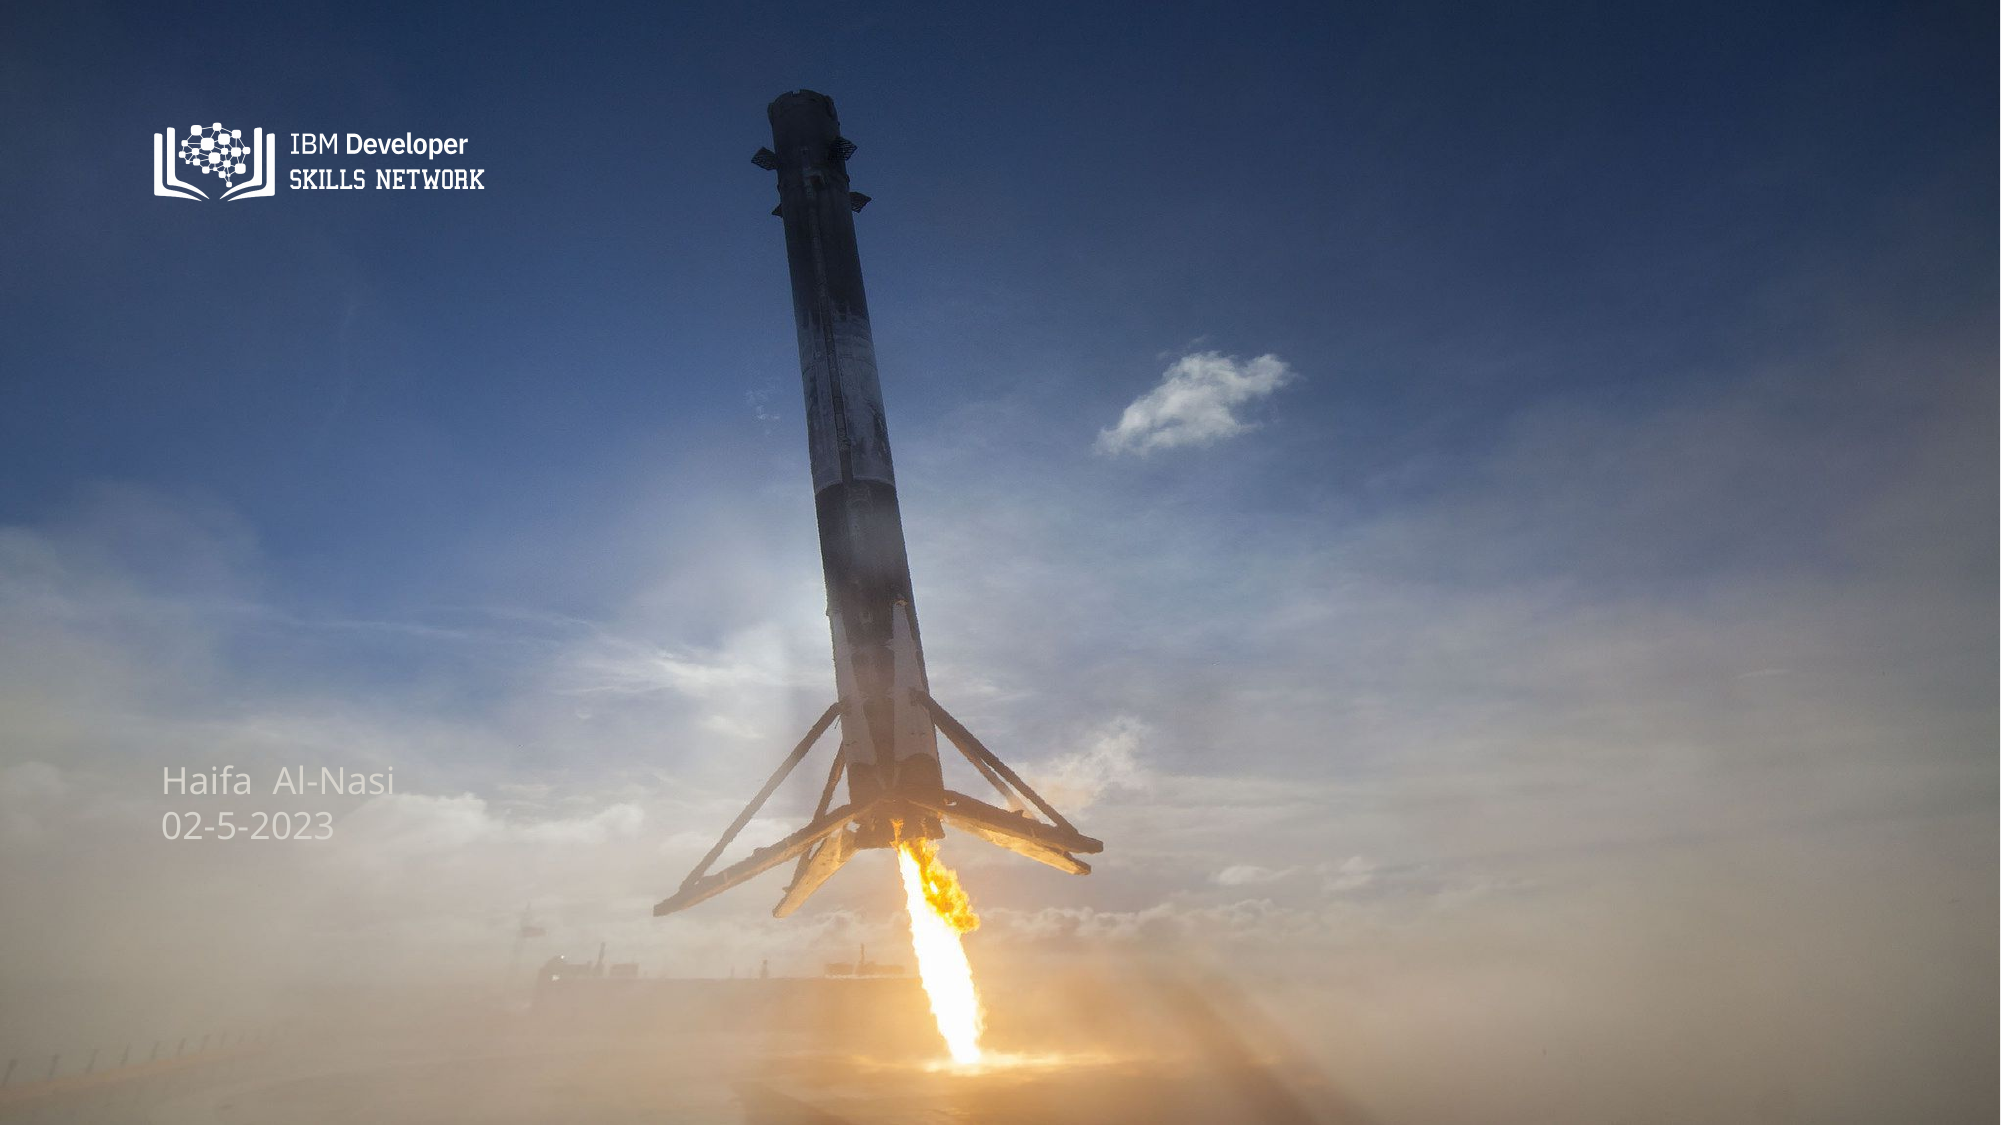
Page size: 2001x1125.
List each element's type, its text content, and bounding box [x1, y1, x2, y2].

picture [0, 0, 2001, 1125]
text_box Haifa Al-Nasi 02-5-2023 [145, 749, 559, 855]
